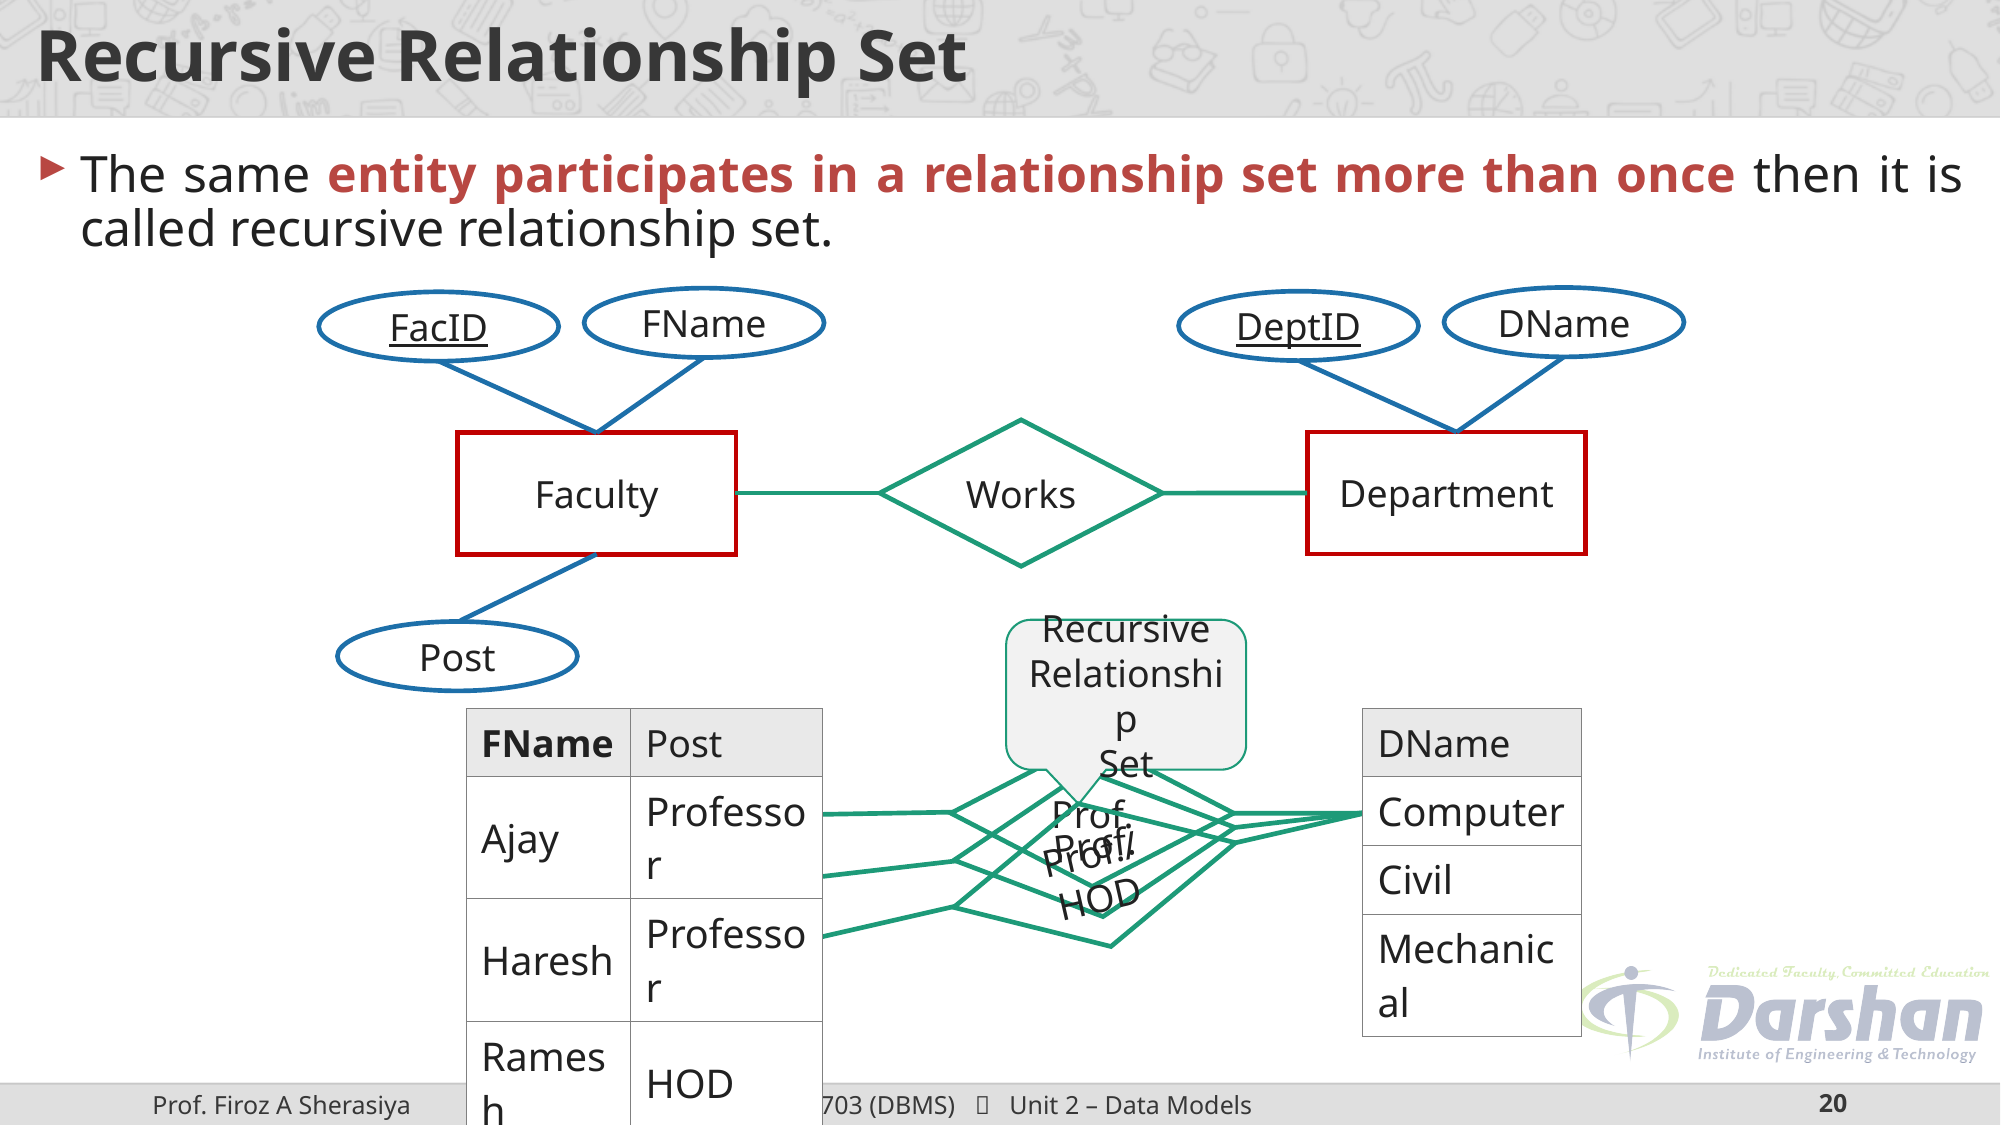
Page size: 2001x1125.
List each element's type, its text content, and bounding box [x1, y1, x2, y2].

table_cell HOD [631, 1022, 822, 1125]
text_box Recursive Relationship Set [1005, 618, 1248, 770]
table_header Post [631, 709, 822, 776]
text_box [1456, 356, 1565, 433]
text_box Post [336, 620, 579, 692]
list The same entity participates in a relationship set more than once then it is called recursive relationship set. [21, 141, 1979, 1059]
text_box Works [880, 418, 1162, 568]
text_box Faculty [456, 432, 737, 556]
table_cell Haresh [467, 899, 630, 1021]
table_cell Professor [631, 899, 822, 1021]
text_box DeptID [1177, 290, 1420, 362]
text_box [1298, 360, 1456, 433]
table_cell Civil [1378, 846, 1581, 914]
table_cell Ramesh [467, 1022, 630, 1125]
text_box DName [1442, 286, 1686, 358]
table_header FName [467, 709, 630, 776]
text_box FName [583, 287, 826, 359]
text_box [438, 361, 596, 433]
text_box ISA [1570, 966, 1990, 1063]
text_box FacID [317, 290, 560, 363]
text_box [820, 770, 1371, 801]
table_header DName [1363, 709, 1581, 776]
text_box Department [1306, 431, 1587, 555]
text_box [596, 357, 705, 433]
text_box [460, 554, 597, 621]
table_cell Mechanical [1363, 915, 1581, 1036]
table_cell Ajay [467, 777, 630, 898]
table_cell Professor [631, 777, 820, 898]
table_cell Computer [1371, 777, 1581, 845]
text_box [814, 801, 1378, 948]
title Recursive Relationship Set [0, 0, 2000, 117]
